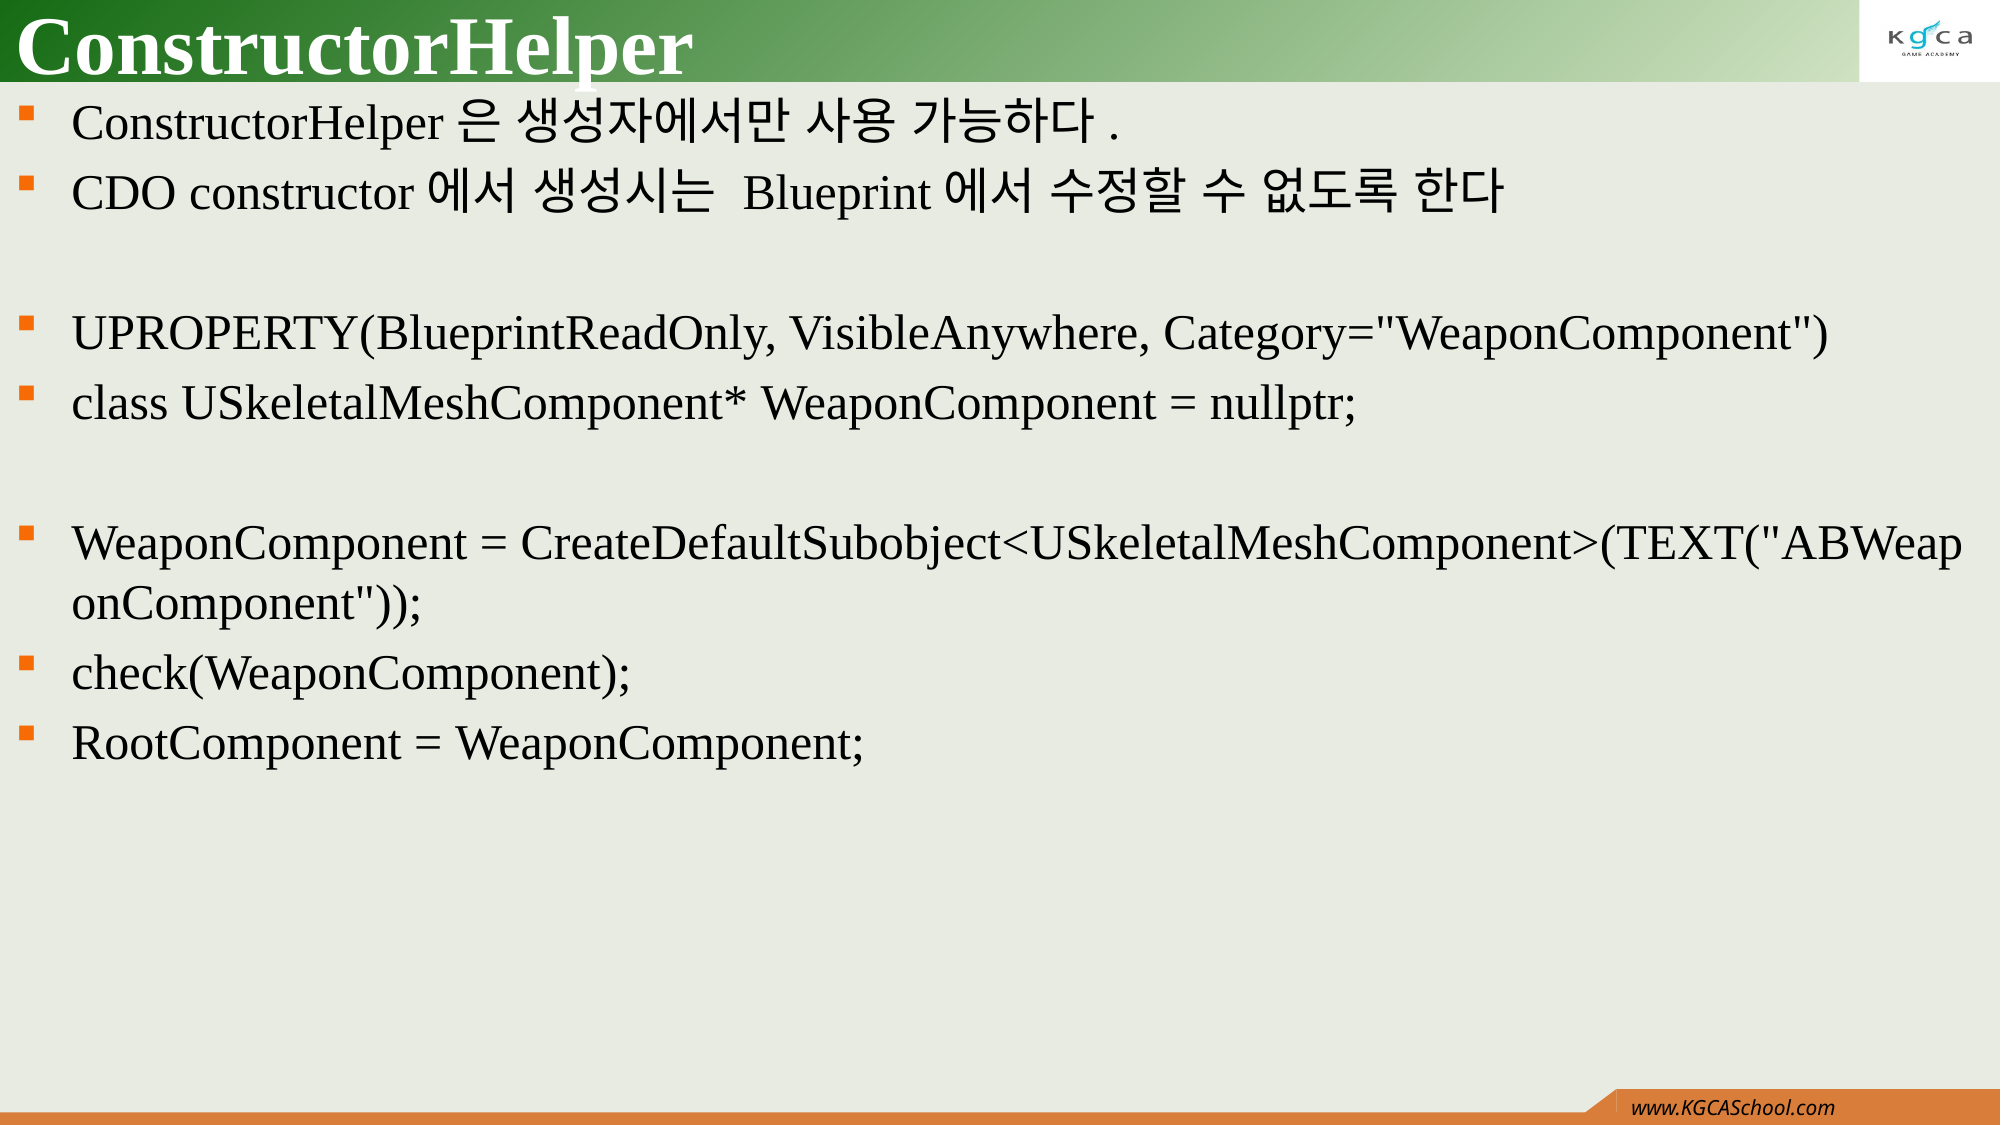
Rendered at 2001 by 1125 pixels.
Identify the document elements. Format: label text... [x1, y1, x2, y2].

picture [1859, 0, 2000, 81]
title ConstructorHelper [0, 0, 1266, 83]
list ConstructorHelper은 생성자에서만 사용 가능하다. CDO constructor에서 생성시는 Blueprint에서 수정할 수 없도록 한다 UPROPERTY(BlueprintReadOnly, VisibleAnywhere, Category="WeaponComponent") class USkeletalMeshComponent* WeaponComponent = nullptr; WeaponComponent = CreateDefaultSubobject<USkeletalMeshComponent>(TEXT("ABWeaponComponent")); check(WeaponComponent); RootComponent = WeaponComponent; [0, 81, 2000, 1055]
